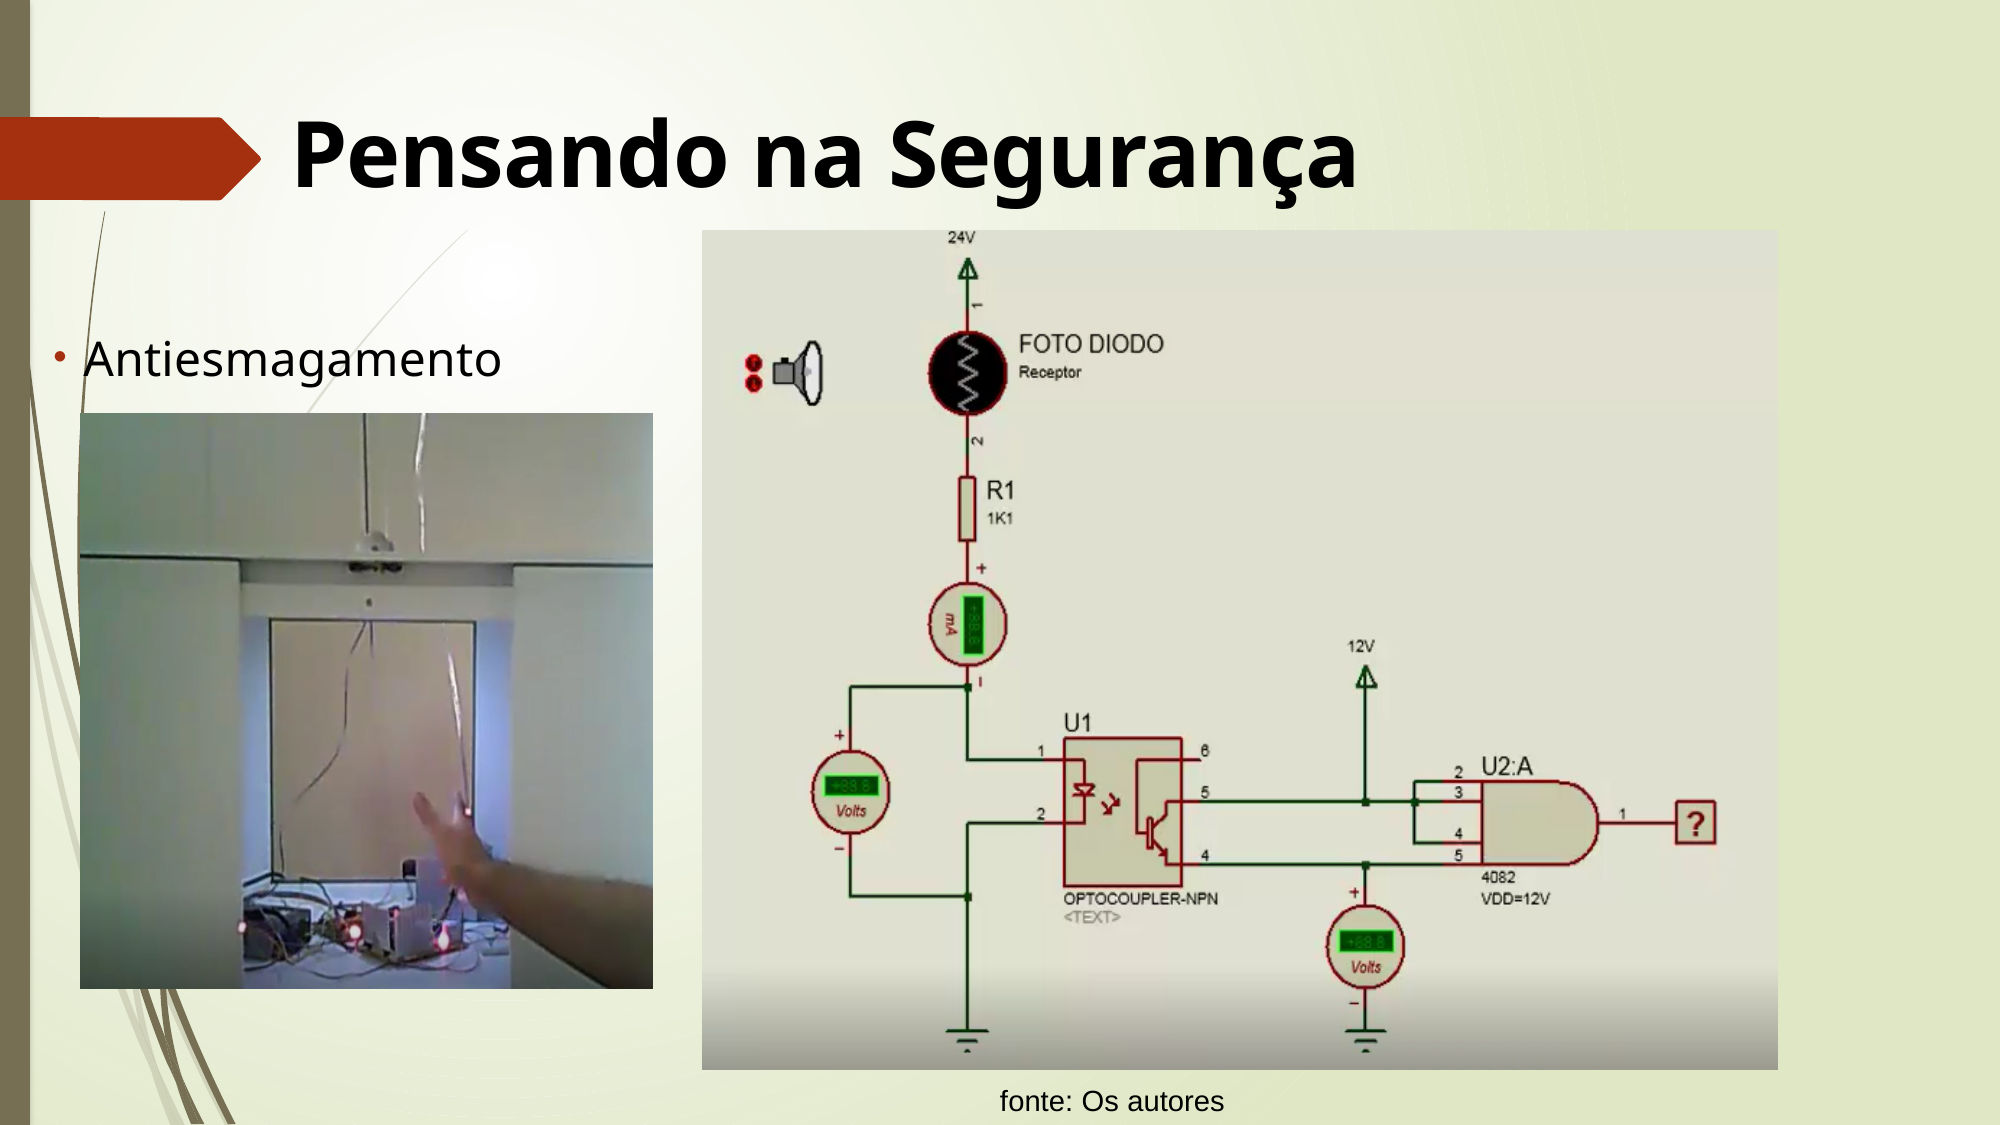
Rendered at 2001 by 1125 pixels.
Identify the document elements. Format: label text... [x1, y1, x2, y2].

text_box Pensando na Segurança [274, 0, 2000, 218]
picture [80, 412, 653, 990]
text_box fonte: Os autores [605, 1074, 1620, 1125]
text_box Antiesmagamento [38, 83, 1493, 754]
picture [702, 230, 1778, 1070]
